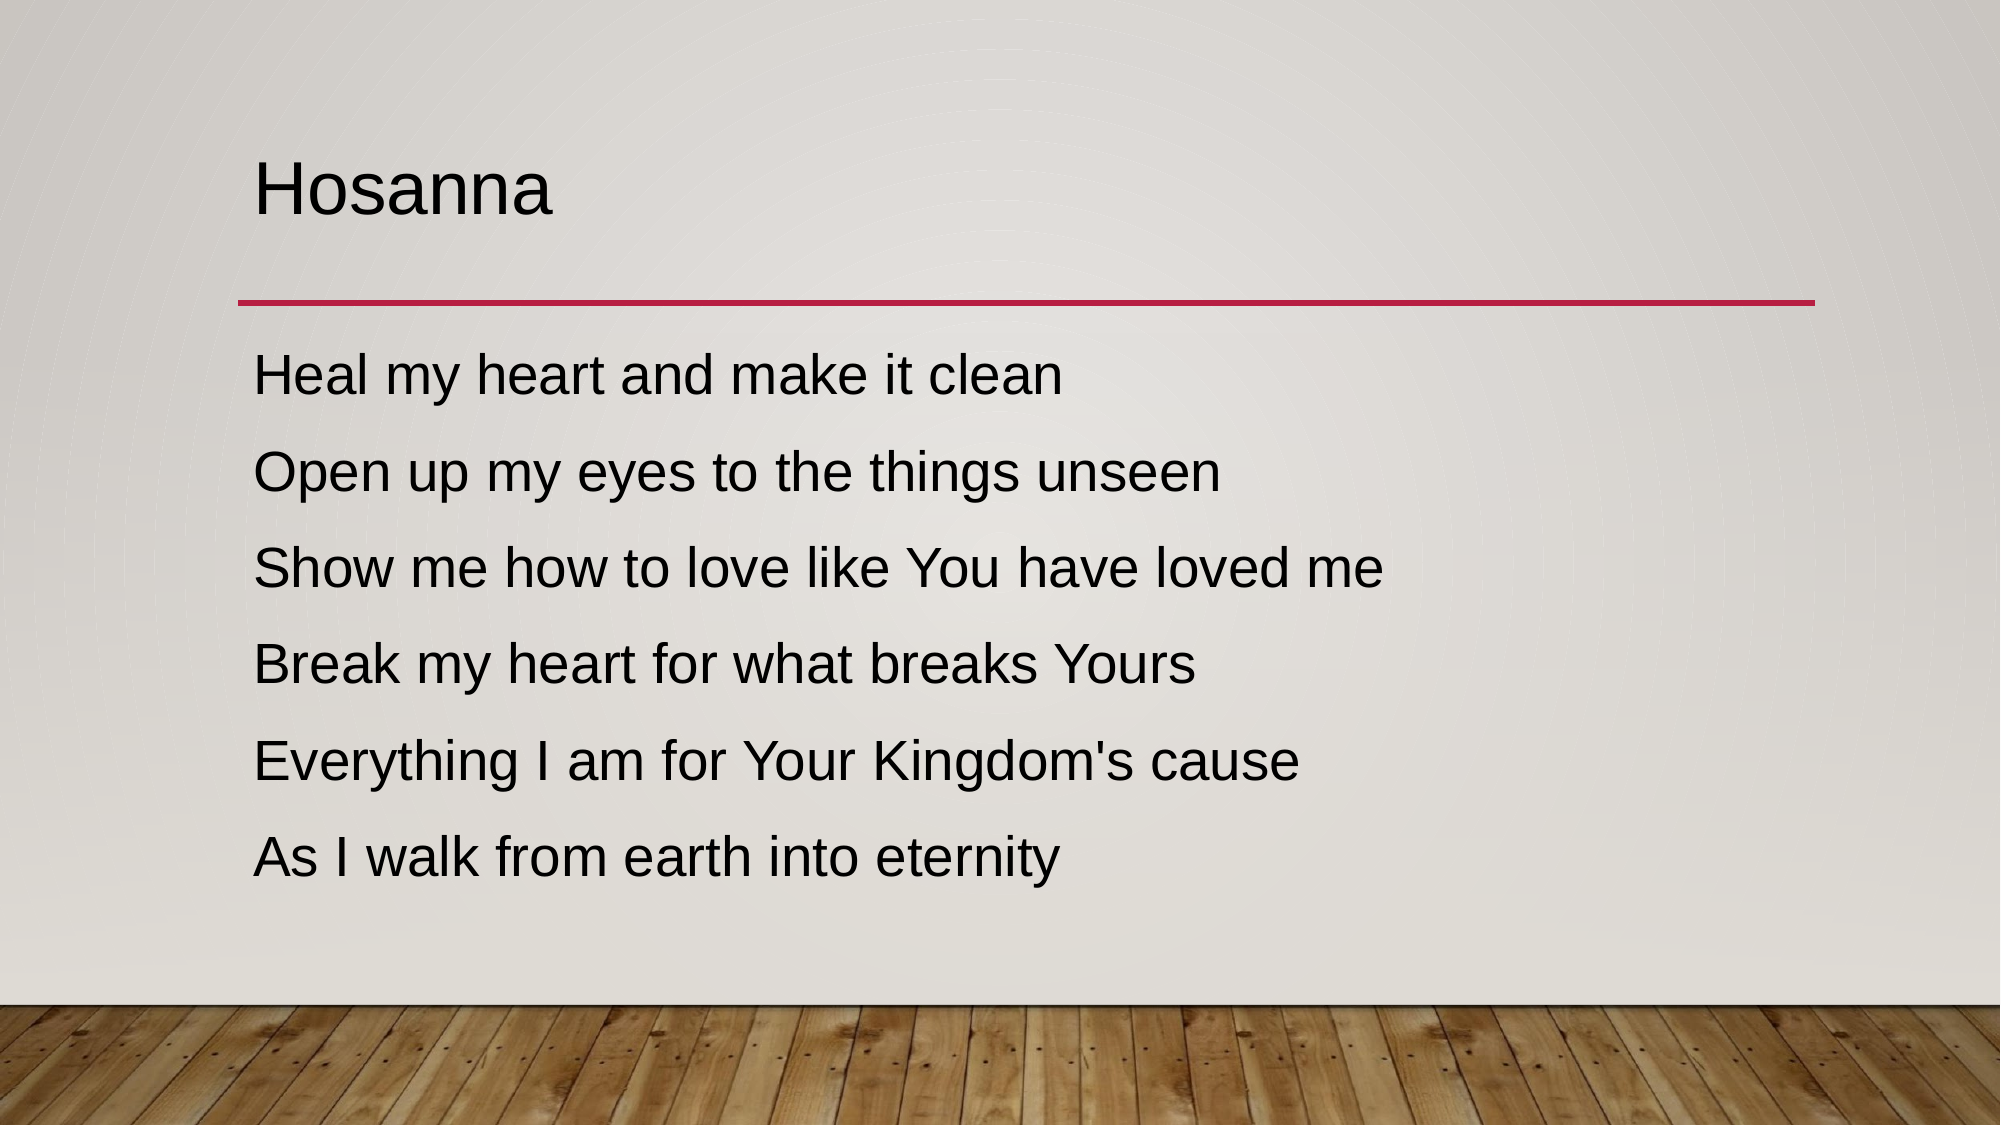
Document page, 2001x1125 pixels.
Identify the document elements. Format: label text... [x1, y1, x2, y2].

list Heal my heart and make it clean Open up my eyes to the things unseen Show me how to love like You have loved me Break my heart for what breaks Yours Everything I am for Your Kingdom's cause As I walk from earth into eternity [238, 330, 1814, 897]
picture [0, 1005, 2000, 1125]
title Hosanna [238, 131, 1814, 305]
